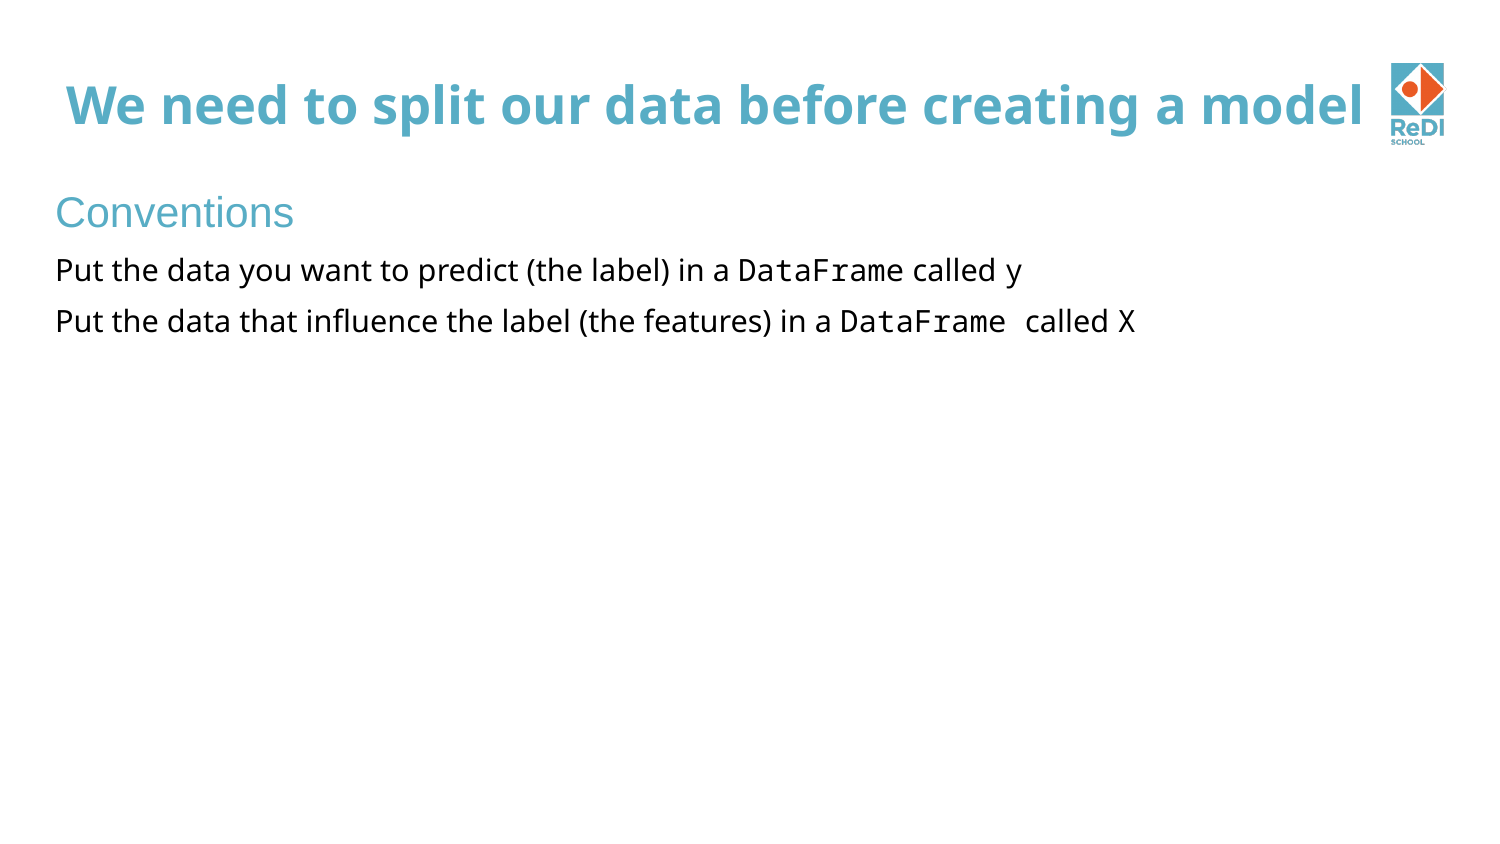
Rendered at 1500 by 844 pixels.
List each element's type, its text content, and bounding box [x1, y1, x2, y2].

picture [1391, 63, 1447, 145]
title We need to split our data before creating a model [51, 56, 1388, 151]
list Conventions Put the data you want to predict (the label) in a DataFrame called y Put the data that influence the label (the features) in a DataFrame called X [44, 165, 1456, 663]
